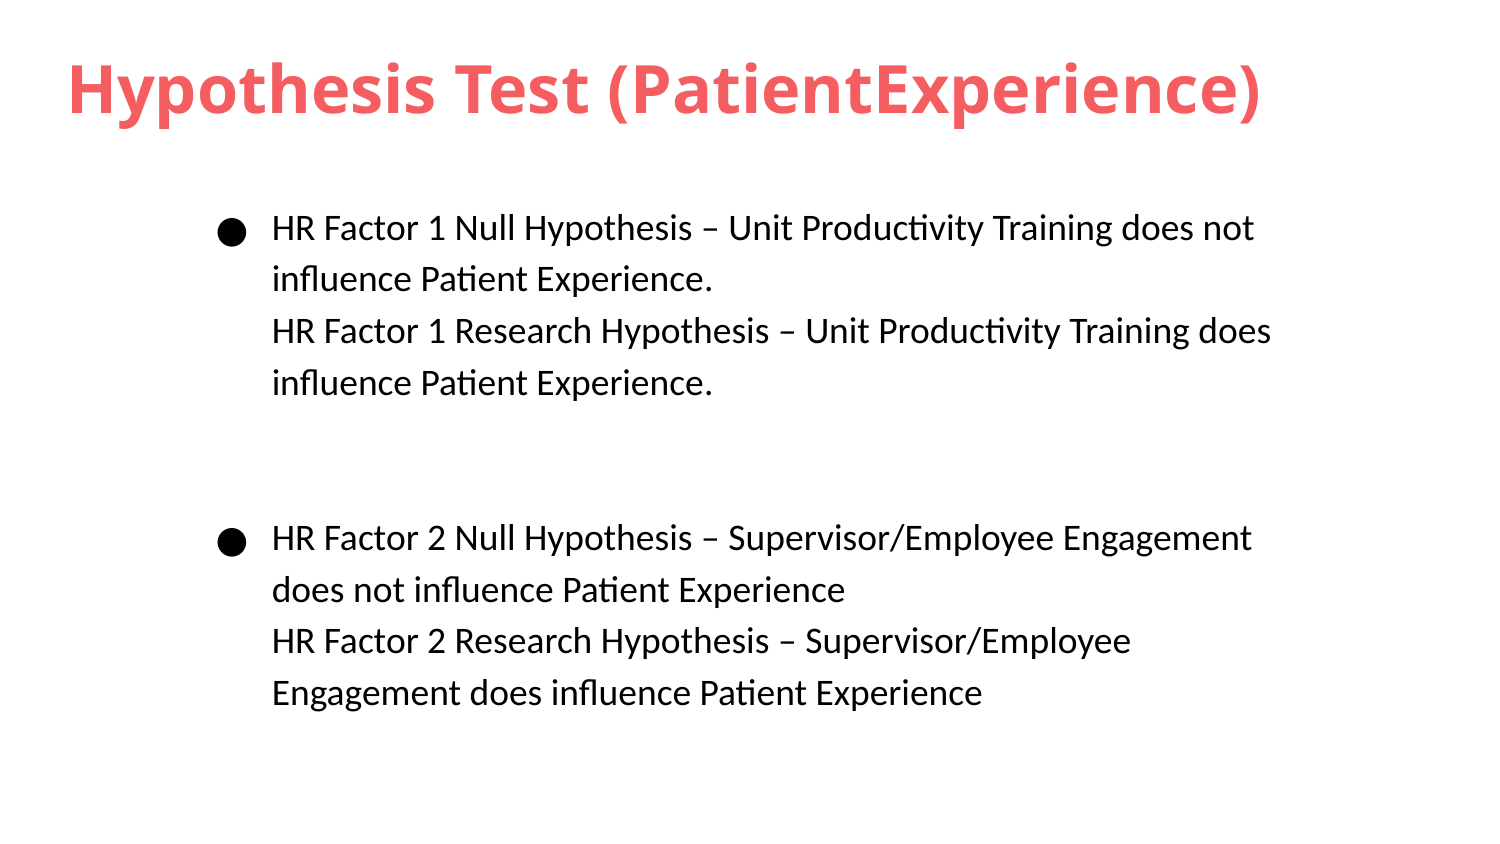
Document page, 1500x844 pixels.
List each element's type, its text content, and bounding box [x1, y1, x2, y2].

text_box HR Factor 1 Null Hypothesis – Unit Productivity Training does not influence Patient Experience. HR Factor 1 Research Hypothesis – Unit Productivity Training does influence Patient Experience. HR Factor 2 Null Hypothesis – Supervisor/Employee Engagement does not influence Patient Experience HR Factor 2 Research Hypothesis – Supervisor/Employee Engagement does influence Patient Experience [106, 180, 1309, 766]
title Hypothesis Test (PatientExperience) [51, 32, 1449, 136]
